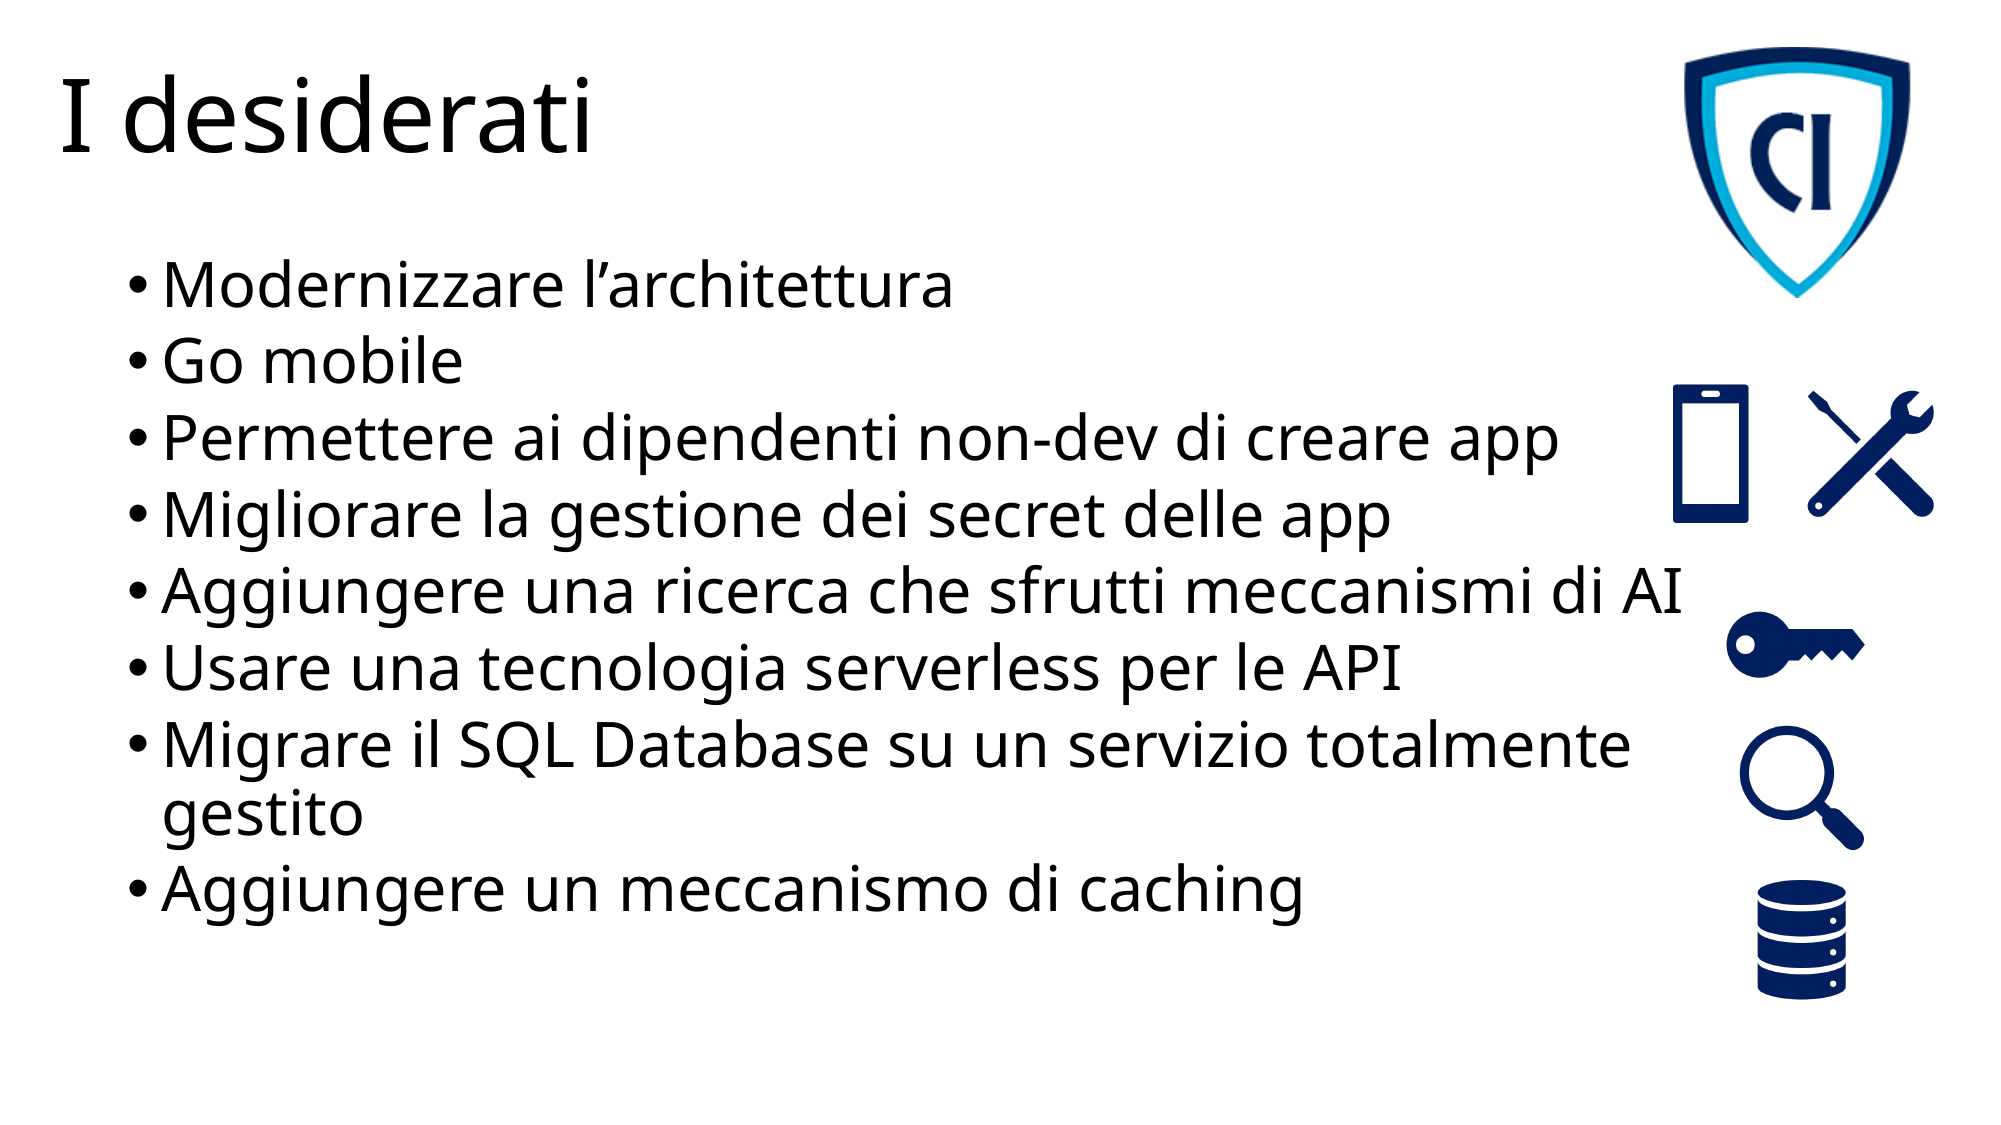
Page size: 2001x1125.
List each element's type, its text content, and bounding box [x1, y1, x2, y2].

text_box I desiderati [44, 45, 1957, 193]
picture [1726, 864, 1877, 1015]
picture [1715, 72, 1882, 284]
picture [1795, 378, 1946, 529]
picture [1635, 378, 1786, 529]
list Modernizzare l’architettura Go mobile Permettere ai dipendenti non-dev di creare app Migliorare la gestione dei secret delle app Aggiungere una ricerca che sfrutti meccanismi di AI Usare una tecnologia serverless per le API Migrare il SQL Database su un servizio totalmente gestito Aggiungere un meccanismo di caching [44, 245, 1717, 996]
picture [1672, 47, 1923, 298]
picture [1720, 569, 1877, 863]
